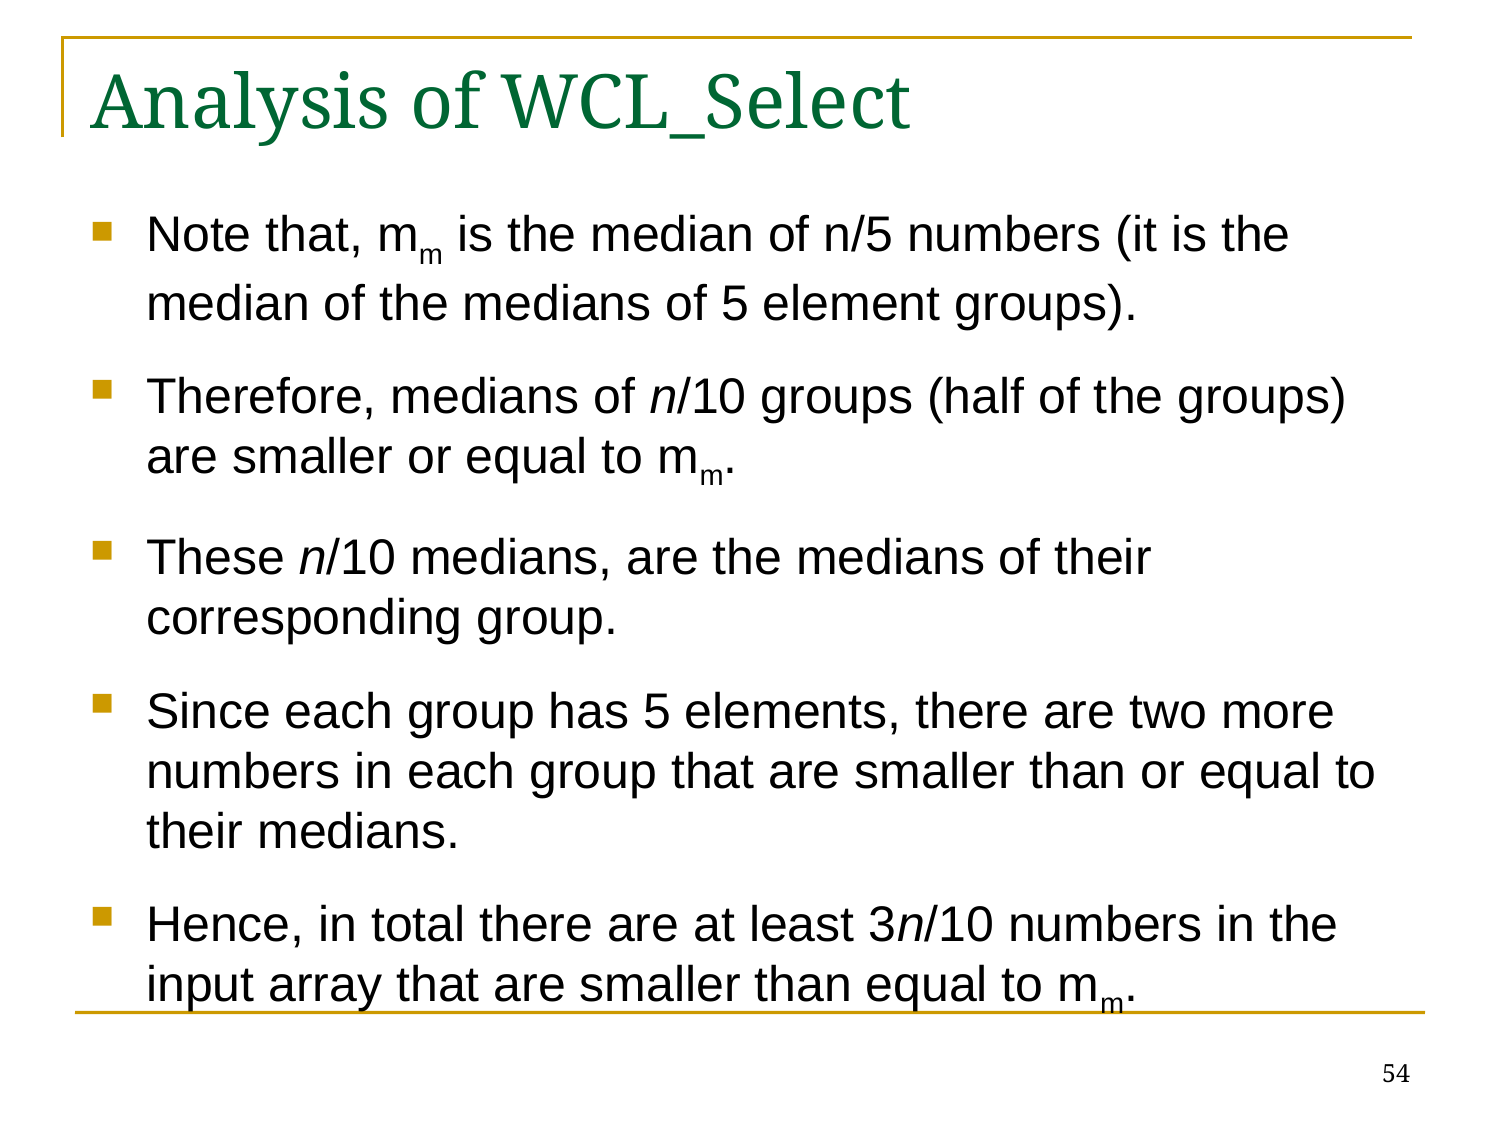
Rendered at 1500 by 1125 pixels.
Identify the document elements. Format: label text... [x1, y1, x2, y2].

list Note that, mm is the median of n/5 numbers (it is the median of the medians of 5 element groups). Therefore, medians of n/10 groups (half of the groups) are smaller or equal to mm. These n/10 medians, are the medians of their corresponding group. Since each group has 5 elements, there are two more numbers in each group that are smaller than or equal to their medians. Hence, in total there are at least 3n/10 numbers in the input array that are smaller than equal to mm. [75, 194, 1425, 938]
title Analysis of WCL_Select [75, 45, 1425, 194]
slide_number 54 [1074, 1023, 1426, 1100]
